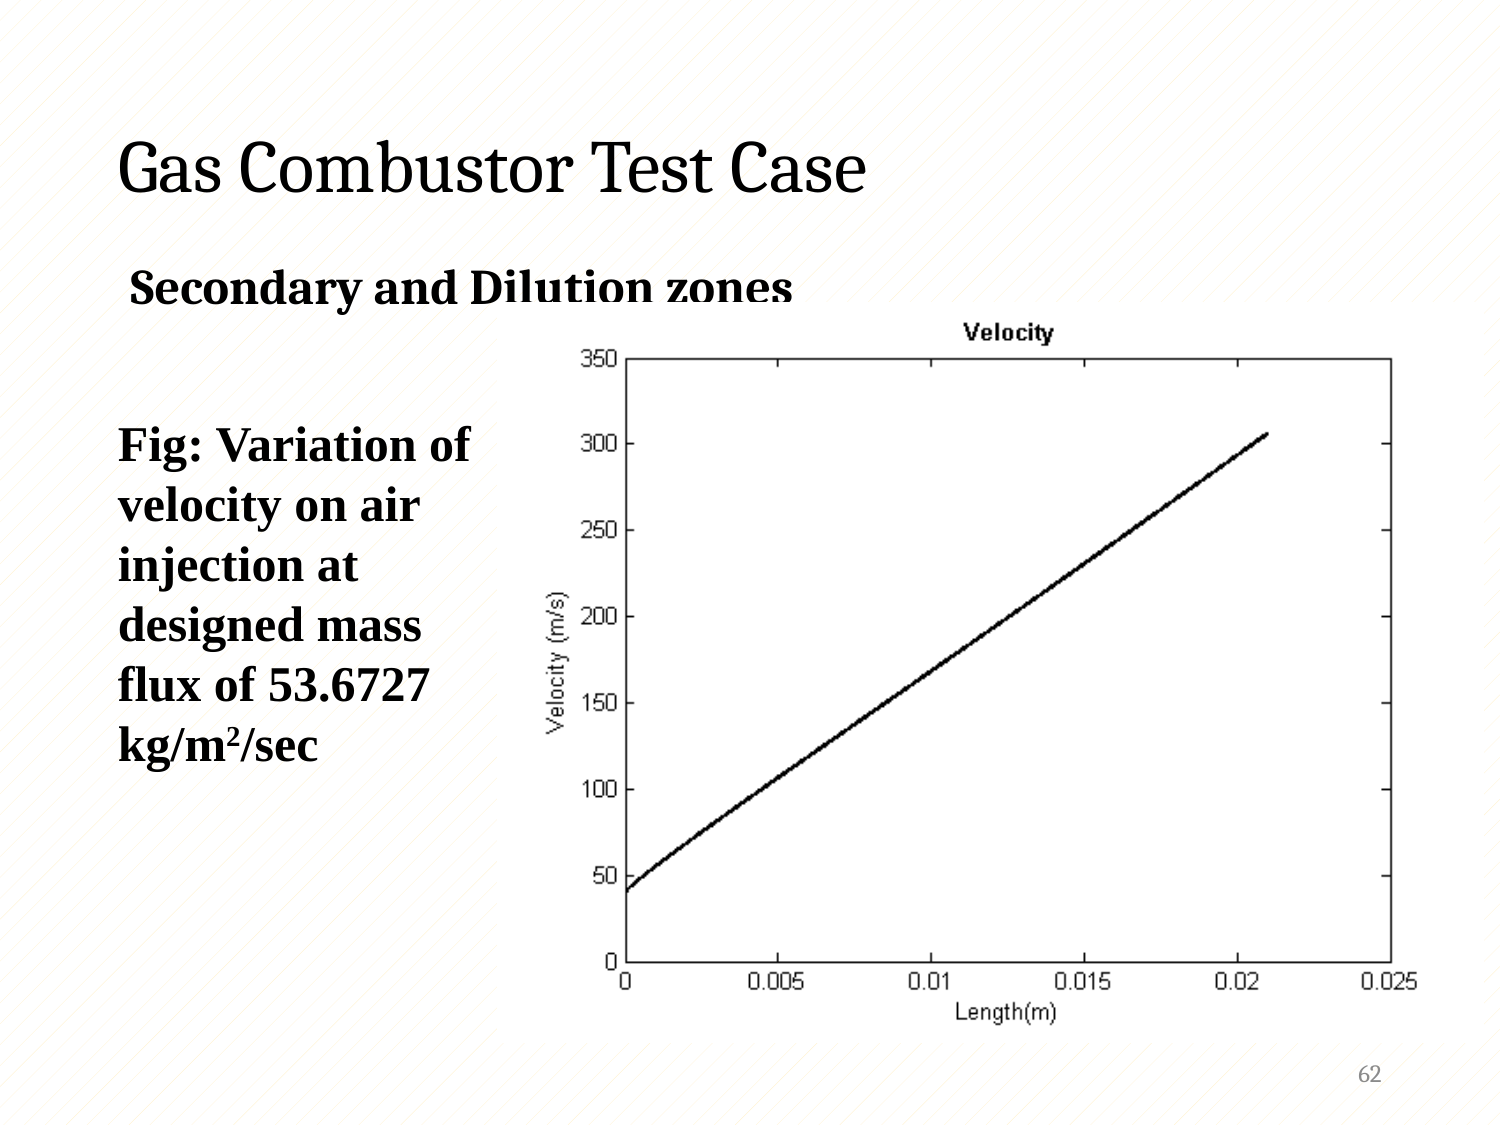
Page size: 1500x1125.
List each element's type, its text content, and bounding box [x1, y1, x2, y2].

slide_number 62 [1059, 1043, 1397, 1103]
text_box Secondary and Dilution zones [115, 246, 809, 322]
text_box Fig: Variation of velocity on air injection at designed mass flux of 53.6727 kg/m2/sec [103, 403, 496, 779]
title Gas Combustor Test Case [103, 59, 1397, 278]
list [496, 302, 1484, 1043]
